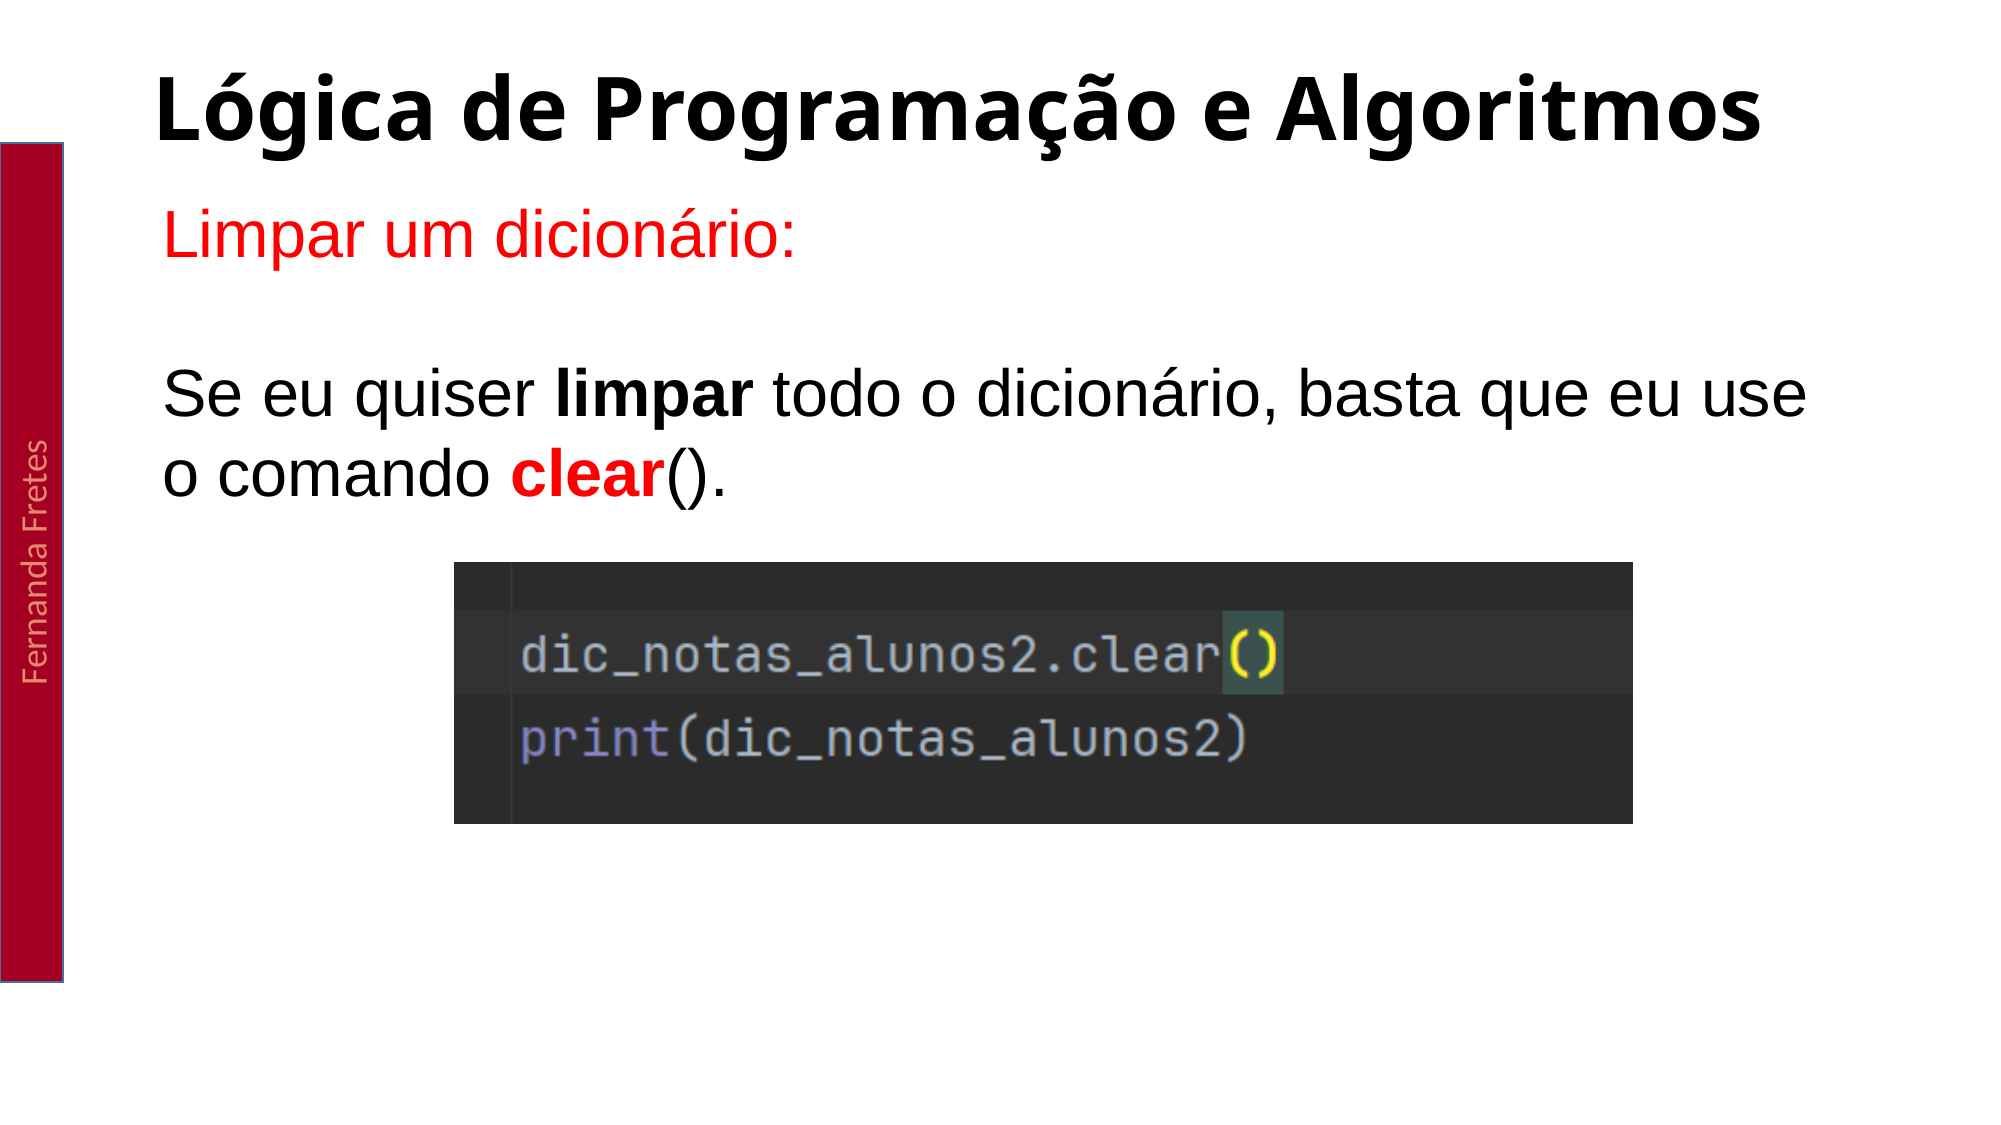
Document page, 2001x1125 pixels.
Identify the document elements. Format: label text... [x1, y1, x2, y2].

text_box Fernanda Fretes [0, 142, 64, 983]
picture [454, 562, 1633, 824]
text_box Lógica de Programação e Algoritmos [137, 56, 1863, 167]
text_box Limpar um dicionário: Se eu quiser limpar todo o dicionário, basta que eu use o comando clear(). [147, 182, 1853, 688]
